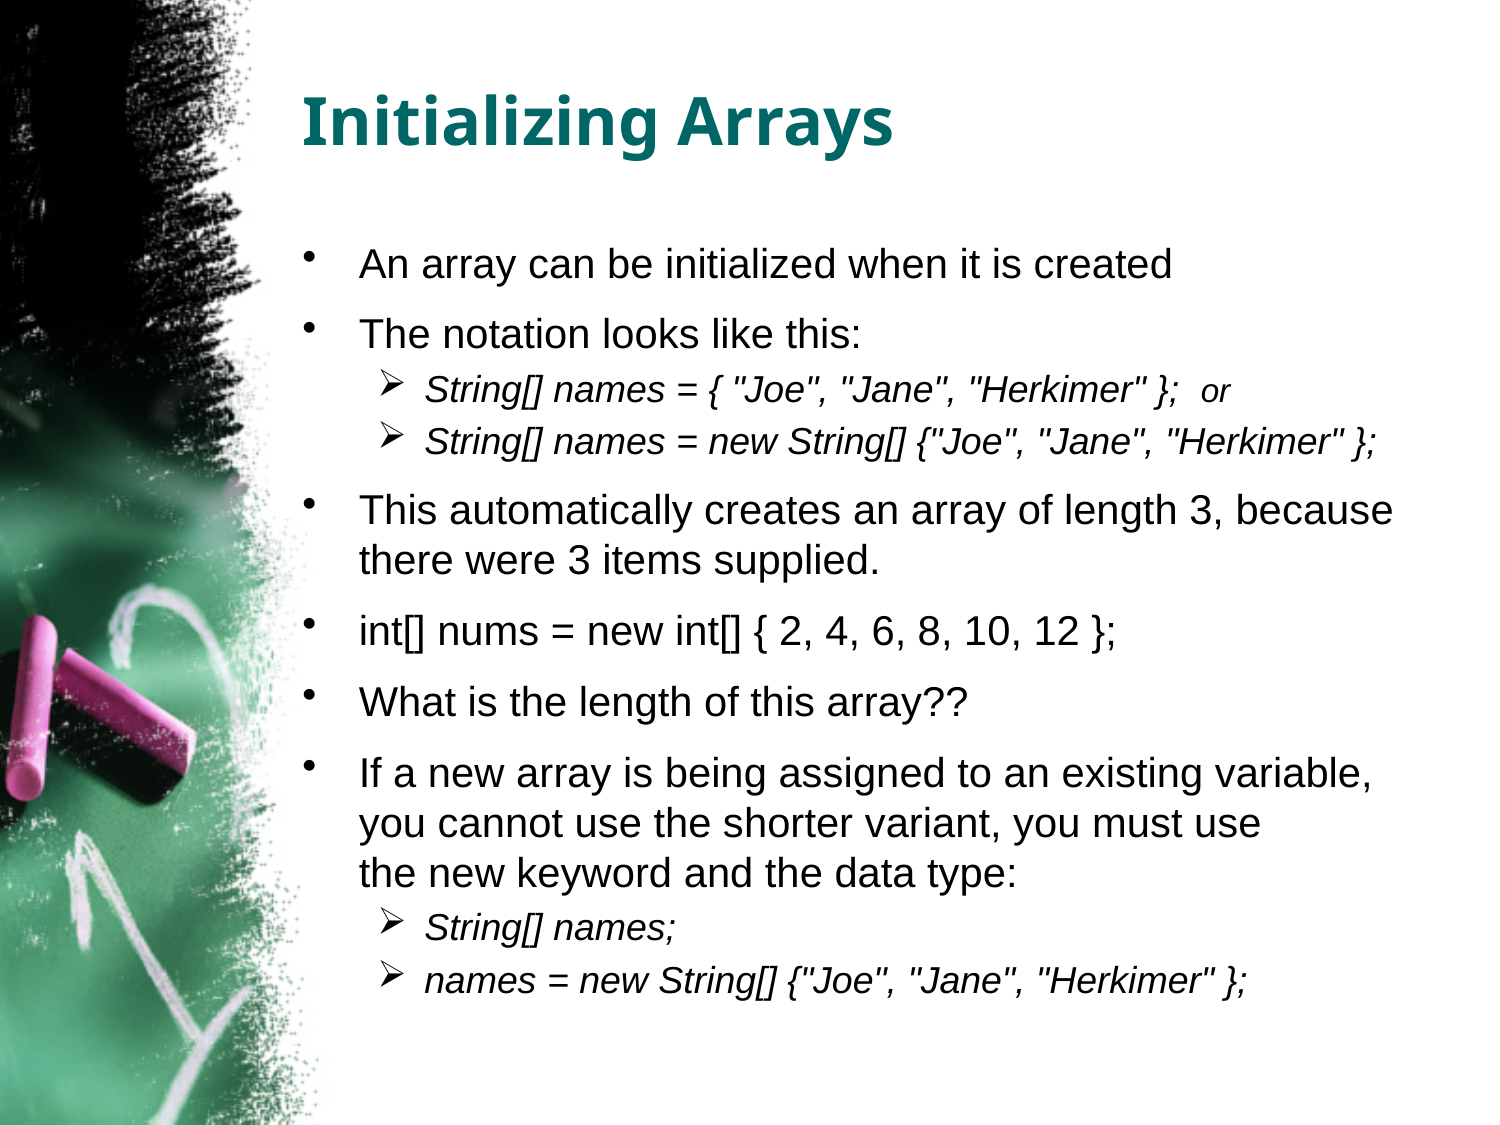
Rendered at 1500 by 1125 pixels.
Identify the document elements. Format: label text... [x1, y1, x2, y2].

title Initializing Arrays [287, 49, 1438, 188]
picture [0, 0, 1500, 1125]
list An array can be initialized when it is created The notation looks like this: String[] names = { "Joe", "Jane", "Herkimer" }; or String[] names = new String[] {"Joe", "Jane", "Herkimer" }; This automatically creates an array of length 3, because there were 3 items supplied. int[] nums = new int[] { 2, 4, 6, 8, 10, 12 }; What is the length of this array?? If a new array is being assigned to an existing variable, you cannot use the shorter variant, you must use the new keyword and the data type: String[] names; names = new String[] {"Joe", "Jane", "Herkimer" }; [287, 228, 1438, 1125]
